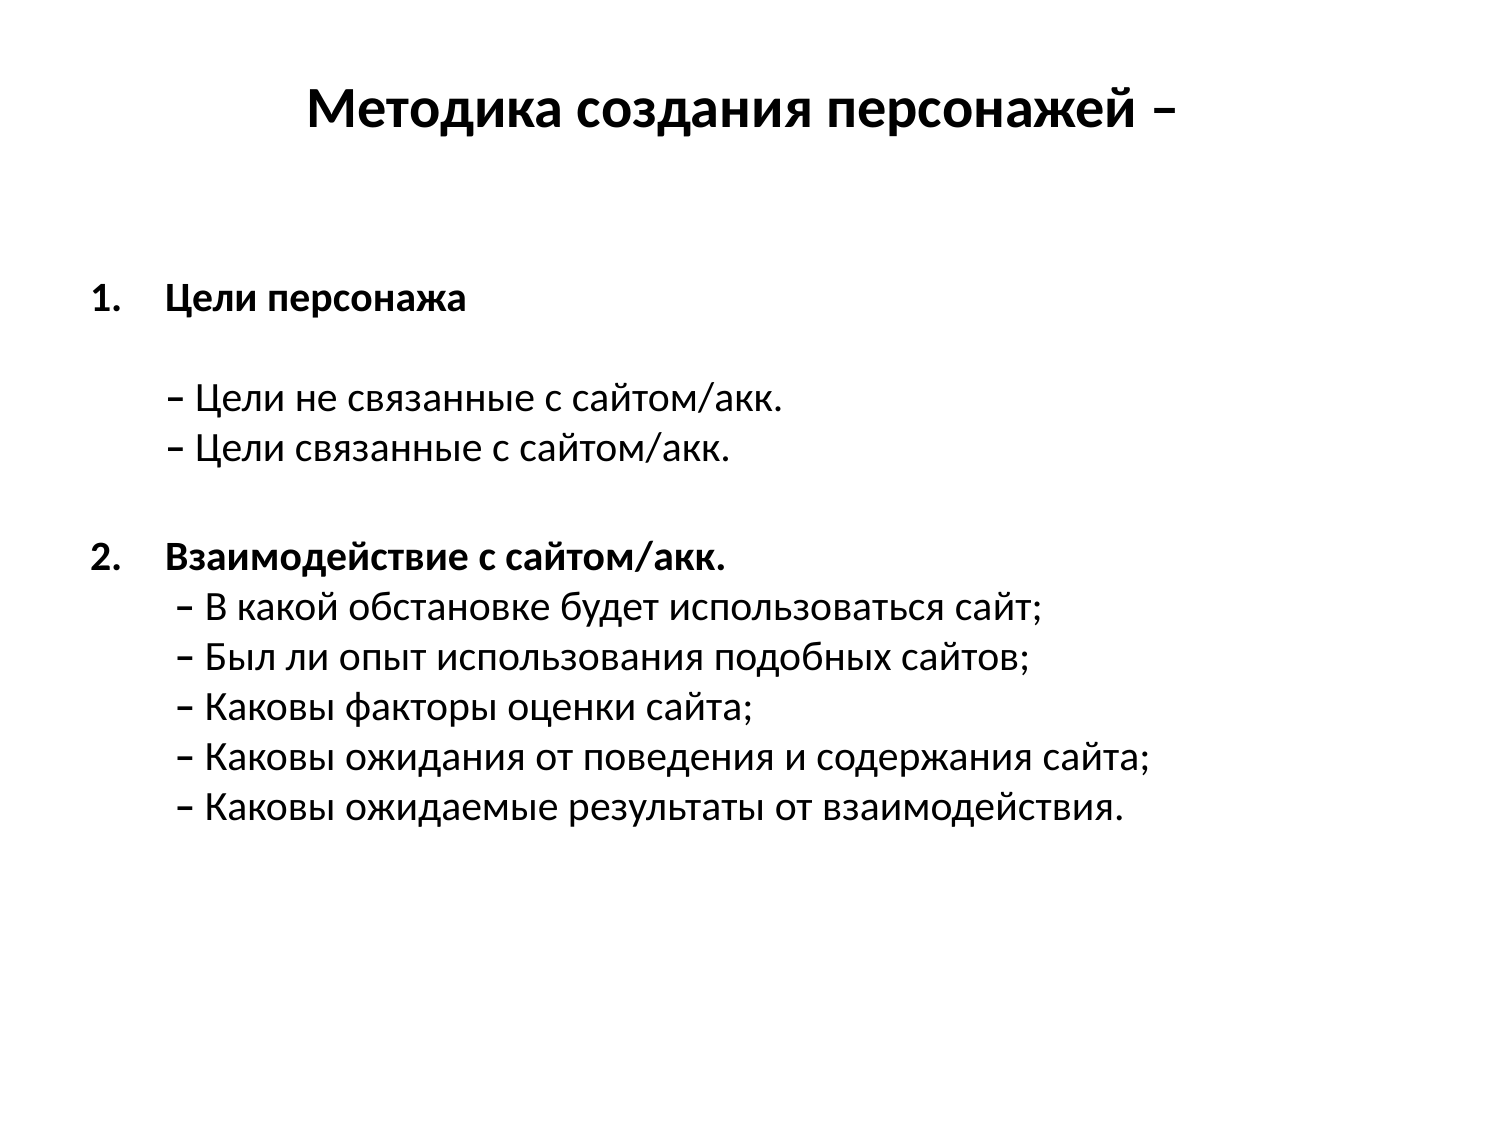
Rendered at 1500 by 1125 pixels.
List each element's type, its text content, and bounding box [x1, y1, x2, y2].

list Цели персонажа – Цели не связанные с сайтом/акк. – Цели связанные с сайтом/акк. Взаимодействие с сайтом/акк. – В какой обстановке будет использоваться сайт; – Был ли опыт использования подобных сайтов; – Каковы факторы оценки сайта; – Каковы ожидания от поведения и содержания сайта; – Каковы ожидаемые результаты от взаимодействия. [75, 262, 1425, 1086]
title Методика создания персонажей – [75, 45, 1425, 233]
